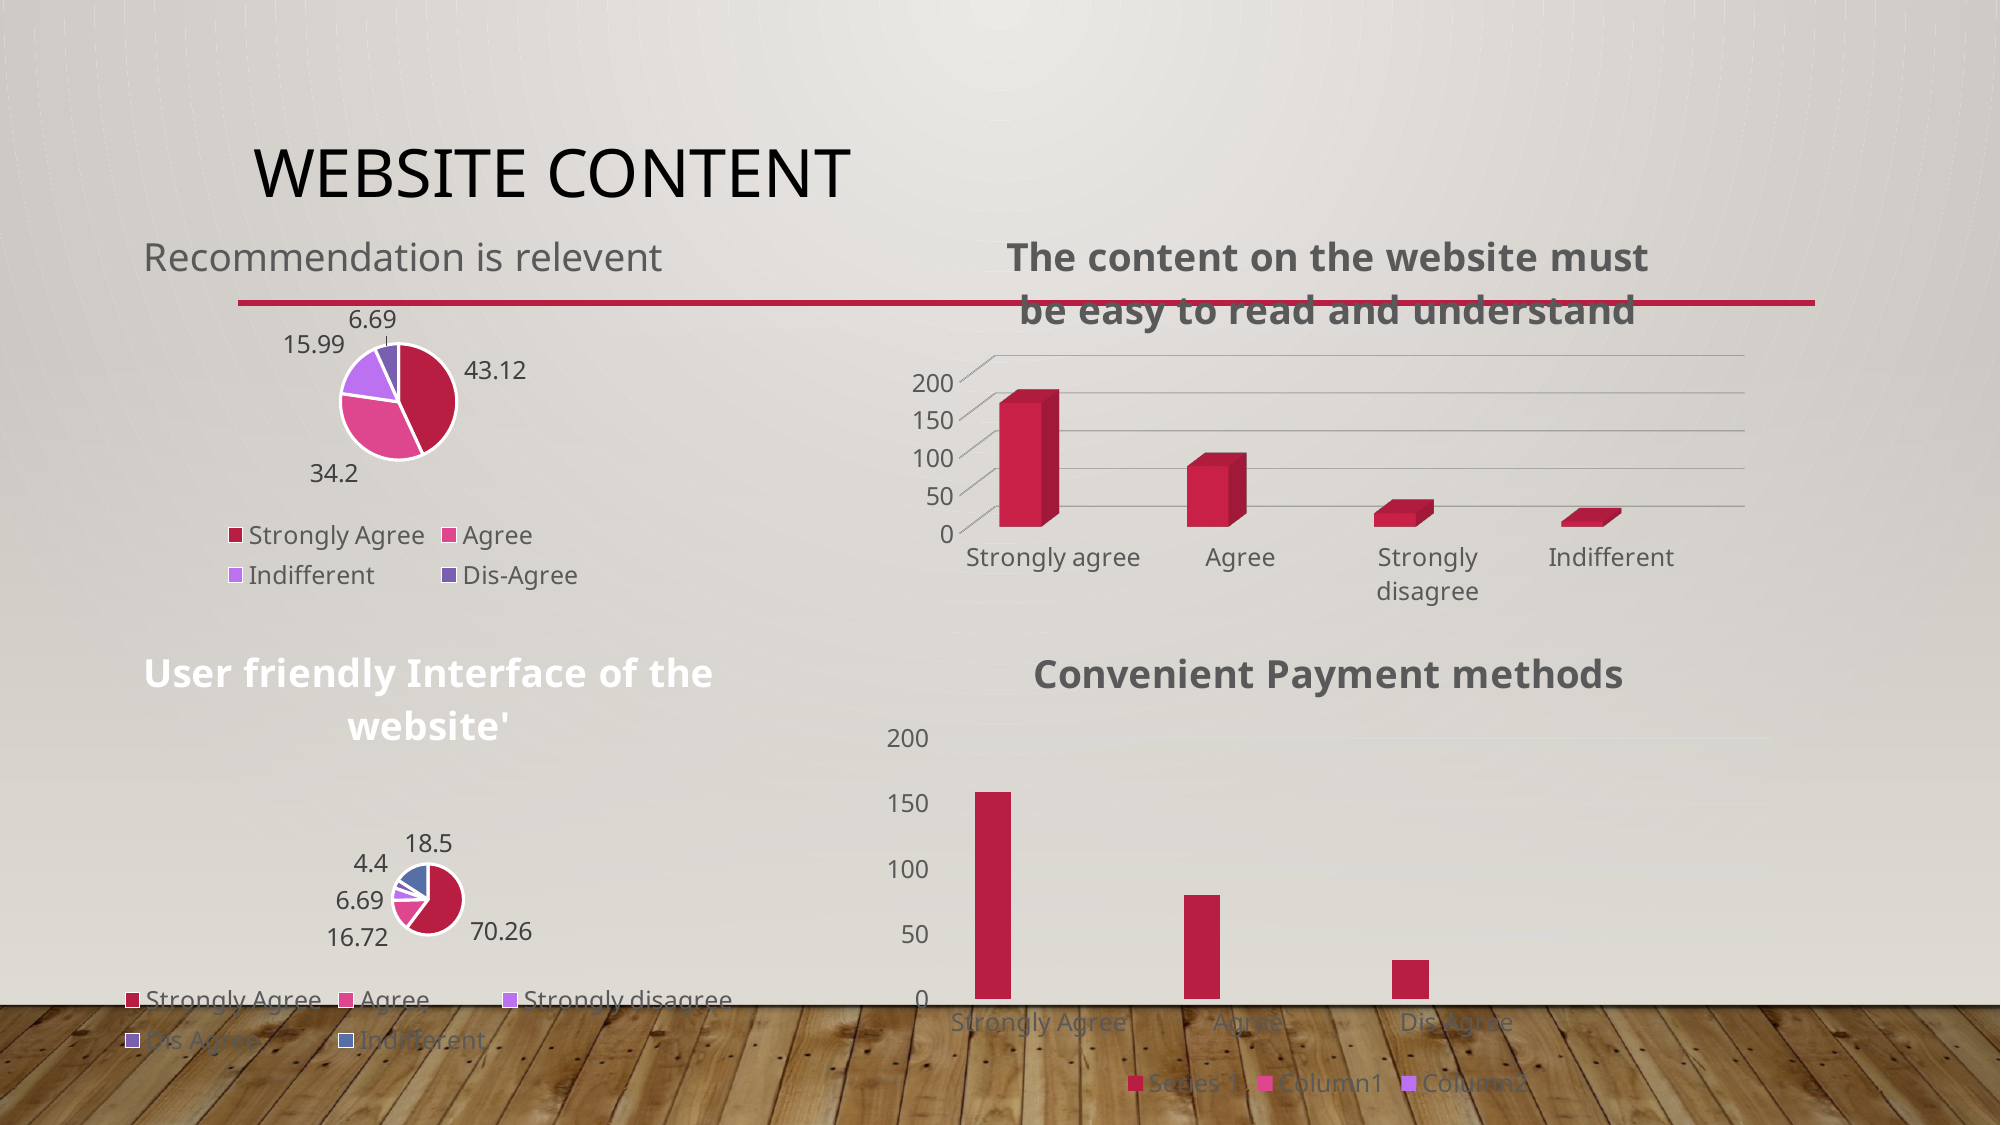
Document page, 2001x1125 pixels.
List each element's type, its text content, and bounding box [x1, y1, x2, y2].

title Website content [238, 131, 1814, 305]
chart [868, 201, 1789, 1107]
chart [21, 201, 786, 599]
chart [20, 616, 838, 1064]
picture [0, 1005, 2000, 1125]
